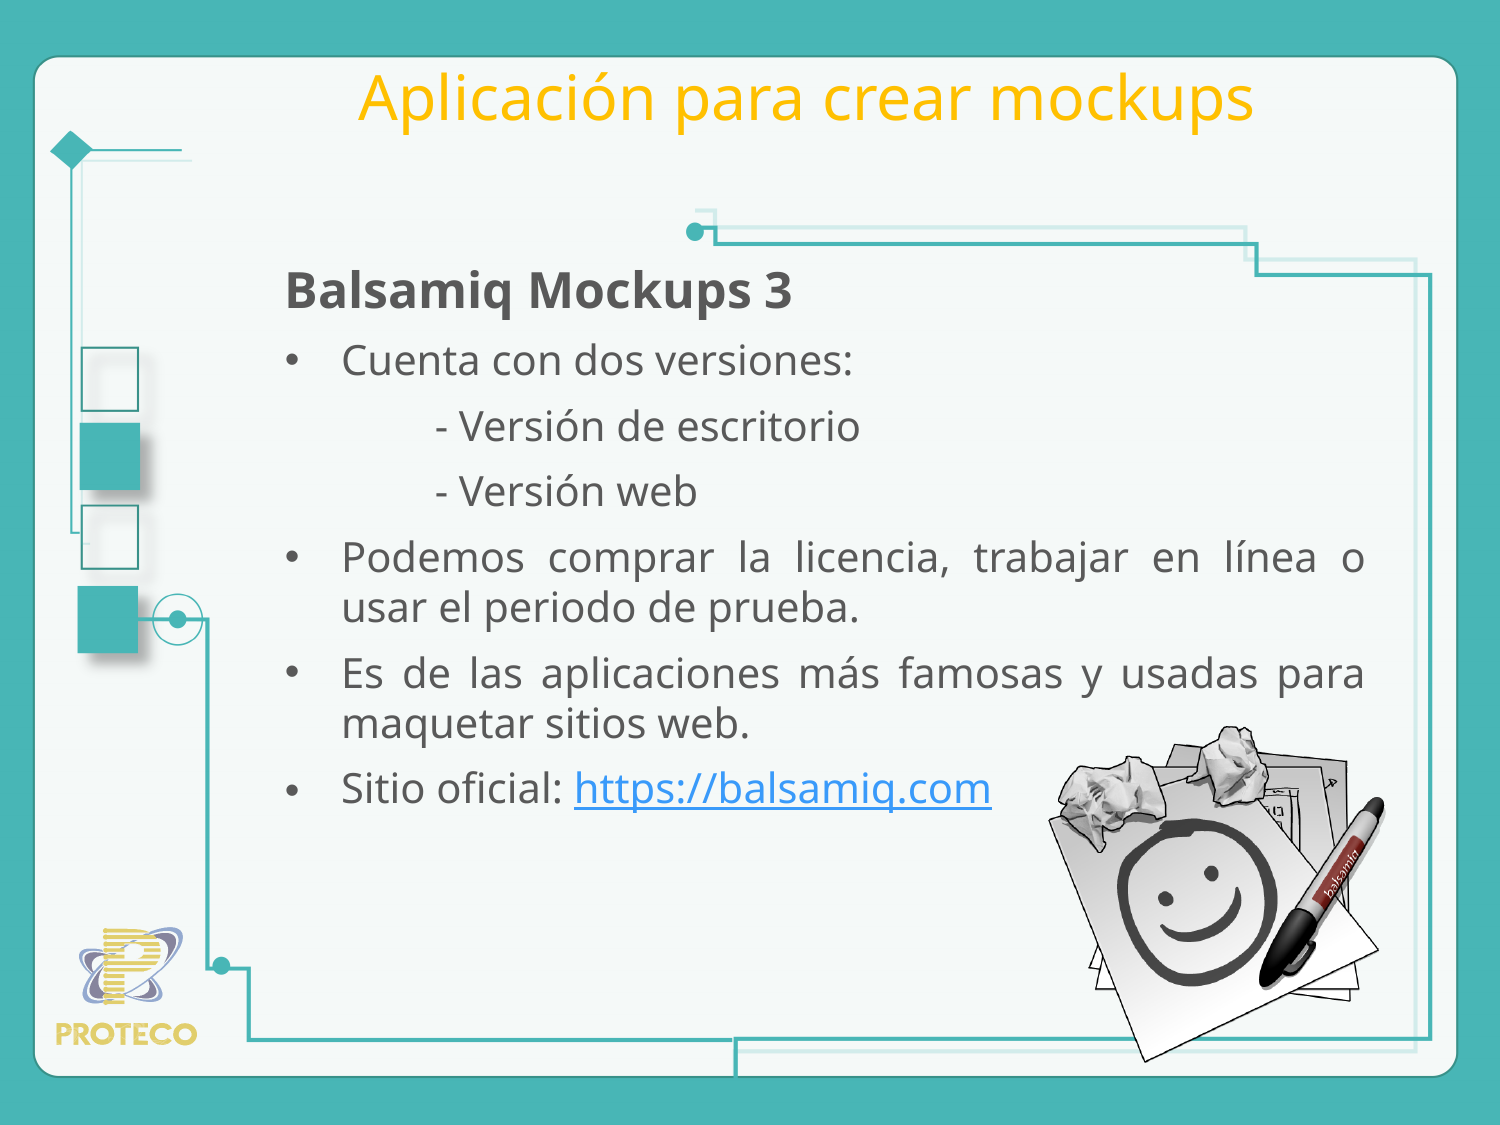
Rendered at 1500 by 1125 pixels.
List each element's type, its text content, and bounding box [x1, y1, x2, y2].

picture [0, 0, 1500, 1125]
title Aplicación para crear mockups [286, 58, 1272, 157]
list Balsamiq Mockups 3 Cuenta con dos versiones: - Versión de escritorio - Versión web Podemos comprar la licencia, trabajar en línea o usar el periodo de prueba. Es de las aplicaciones más famosas y usadas para maquetar sitios web. Sitio oficial: https://balsamiq.com [270, 250, 1382, 967]
